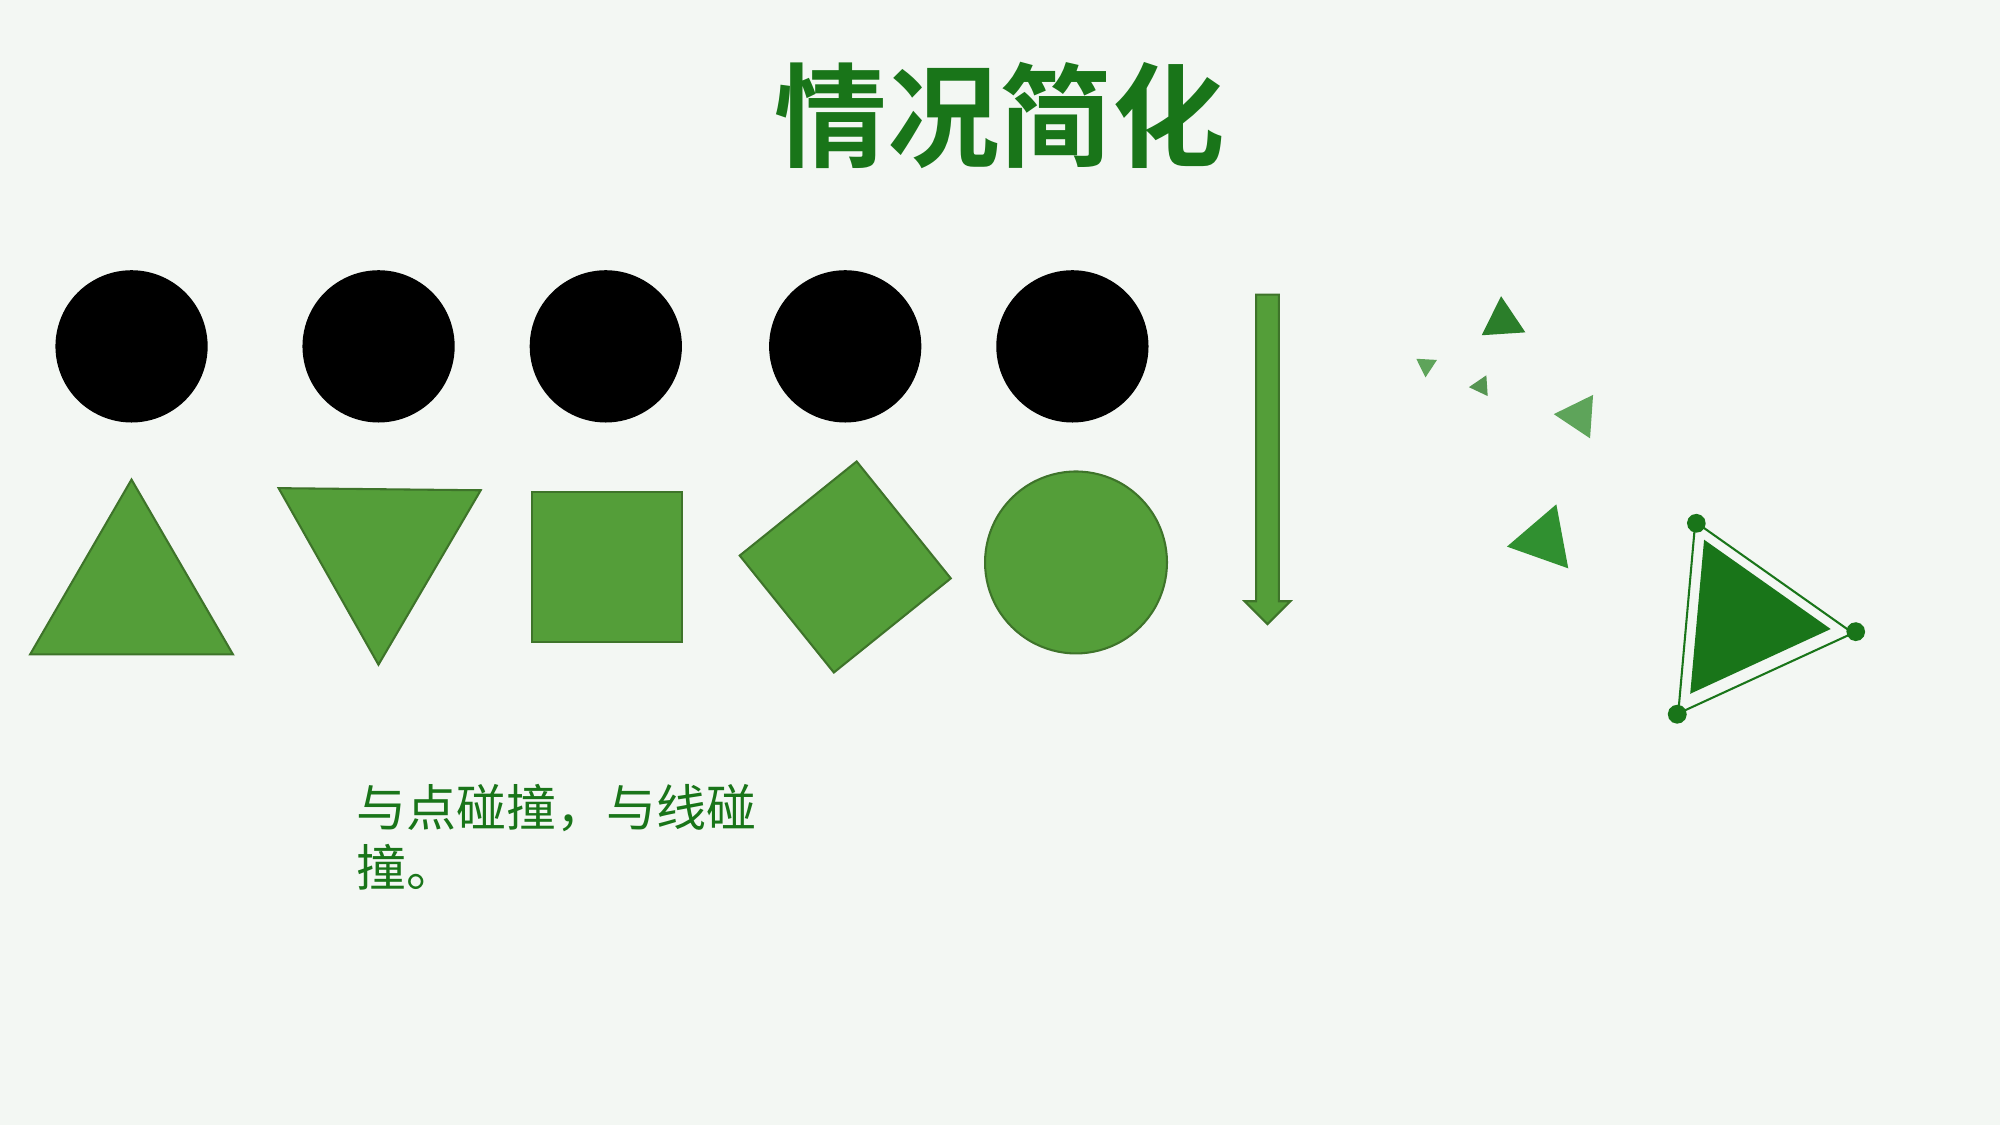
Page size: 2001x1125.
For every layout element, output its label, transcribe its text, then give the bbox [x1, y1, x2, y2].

text_box [1416, 358, 1437, 378]
text_box [1481, 296, 1526, 336]
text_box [1629, 513, 1865, 729]
text_box [738, 460, 953, 674]
text_box [996, 270, 1149, 423]
text_box [984, 470, 1169, 655]
text_box [1506, 504, 1569, 569]
text_box [28, 477, 235, 656]
text_box [1553, 394, 1594, 439]
text_box [531, 491, 683, 643]
text_box [529, 270, 682, 423]
text_box [769, 270, 922, 423]
text_box [1468, 375, 1488, 397]
text_box [1242, 293, 1293, 626]
text_box 情况简化 [23, 38, 1977, 189]
text_box [302, 270, 455, 423]
text_box [276, 487, 483, 667]
text_box [55, 270, 208, 423]
text_box 与点碰撞，与线碰撞。 [341, 769, 841, 904]
